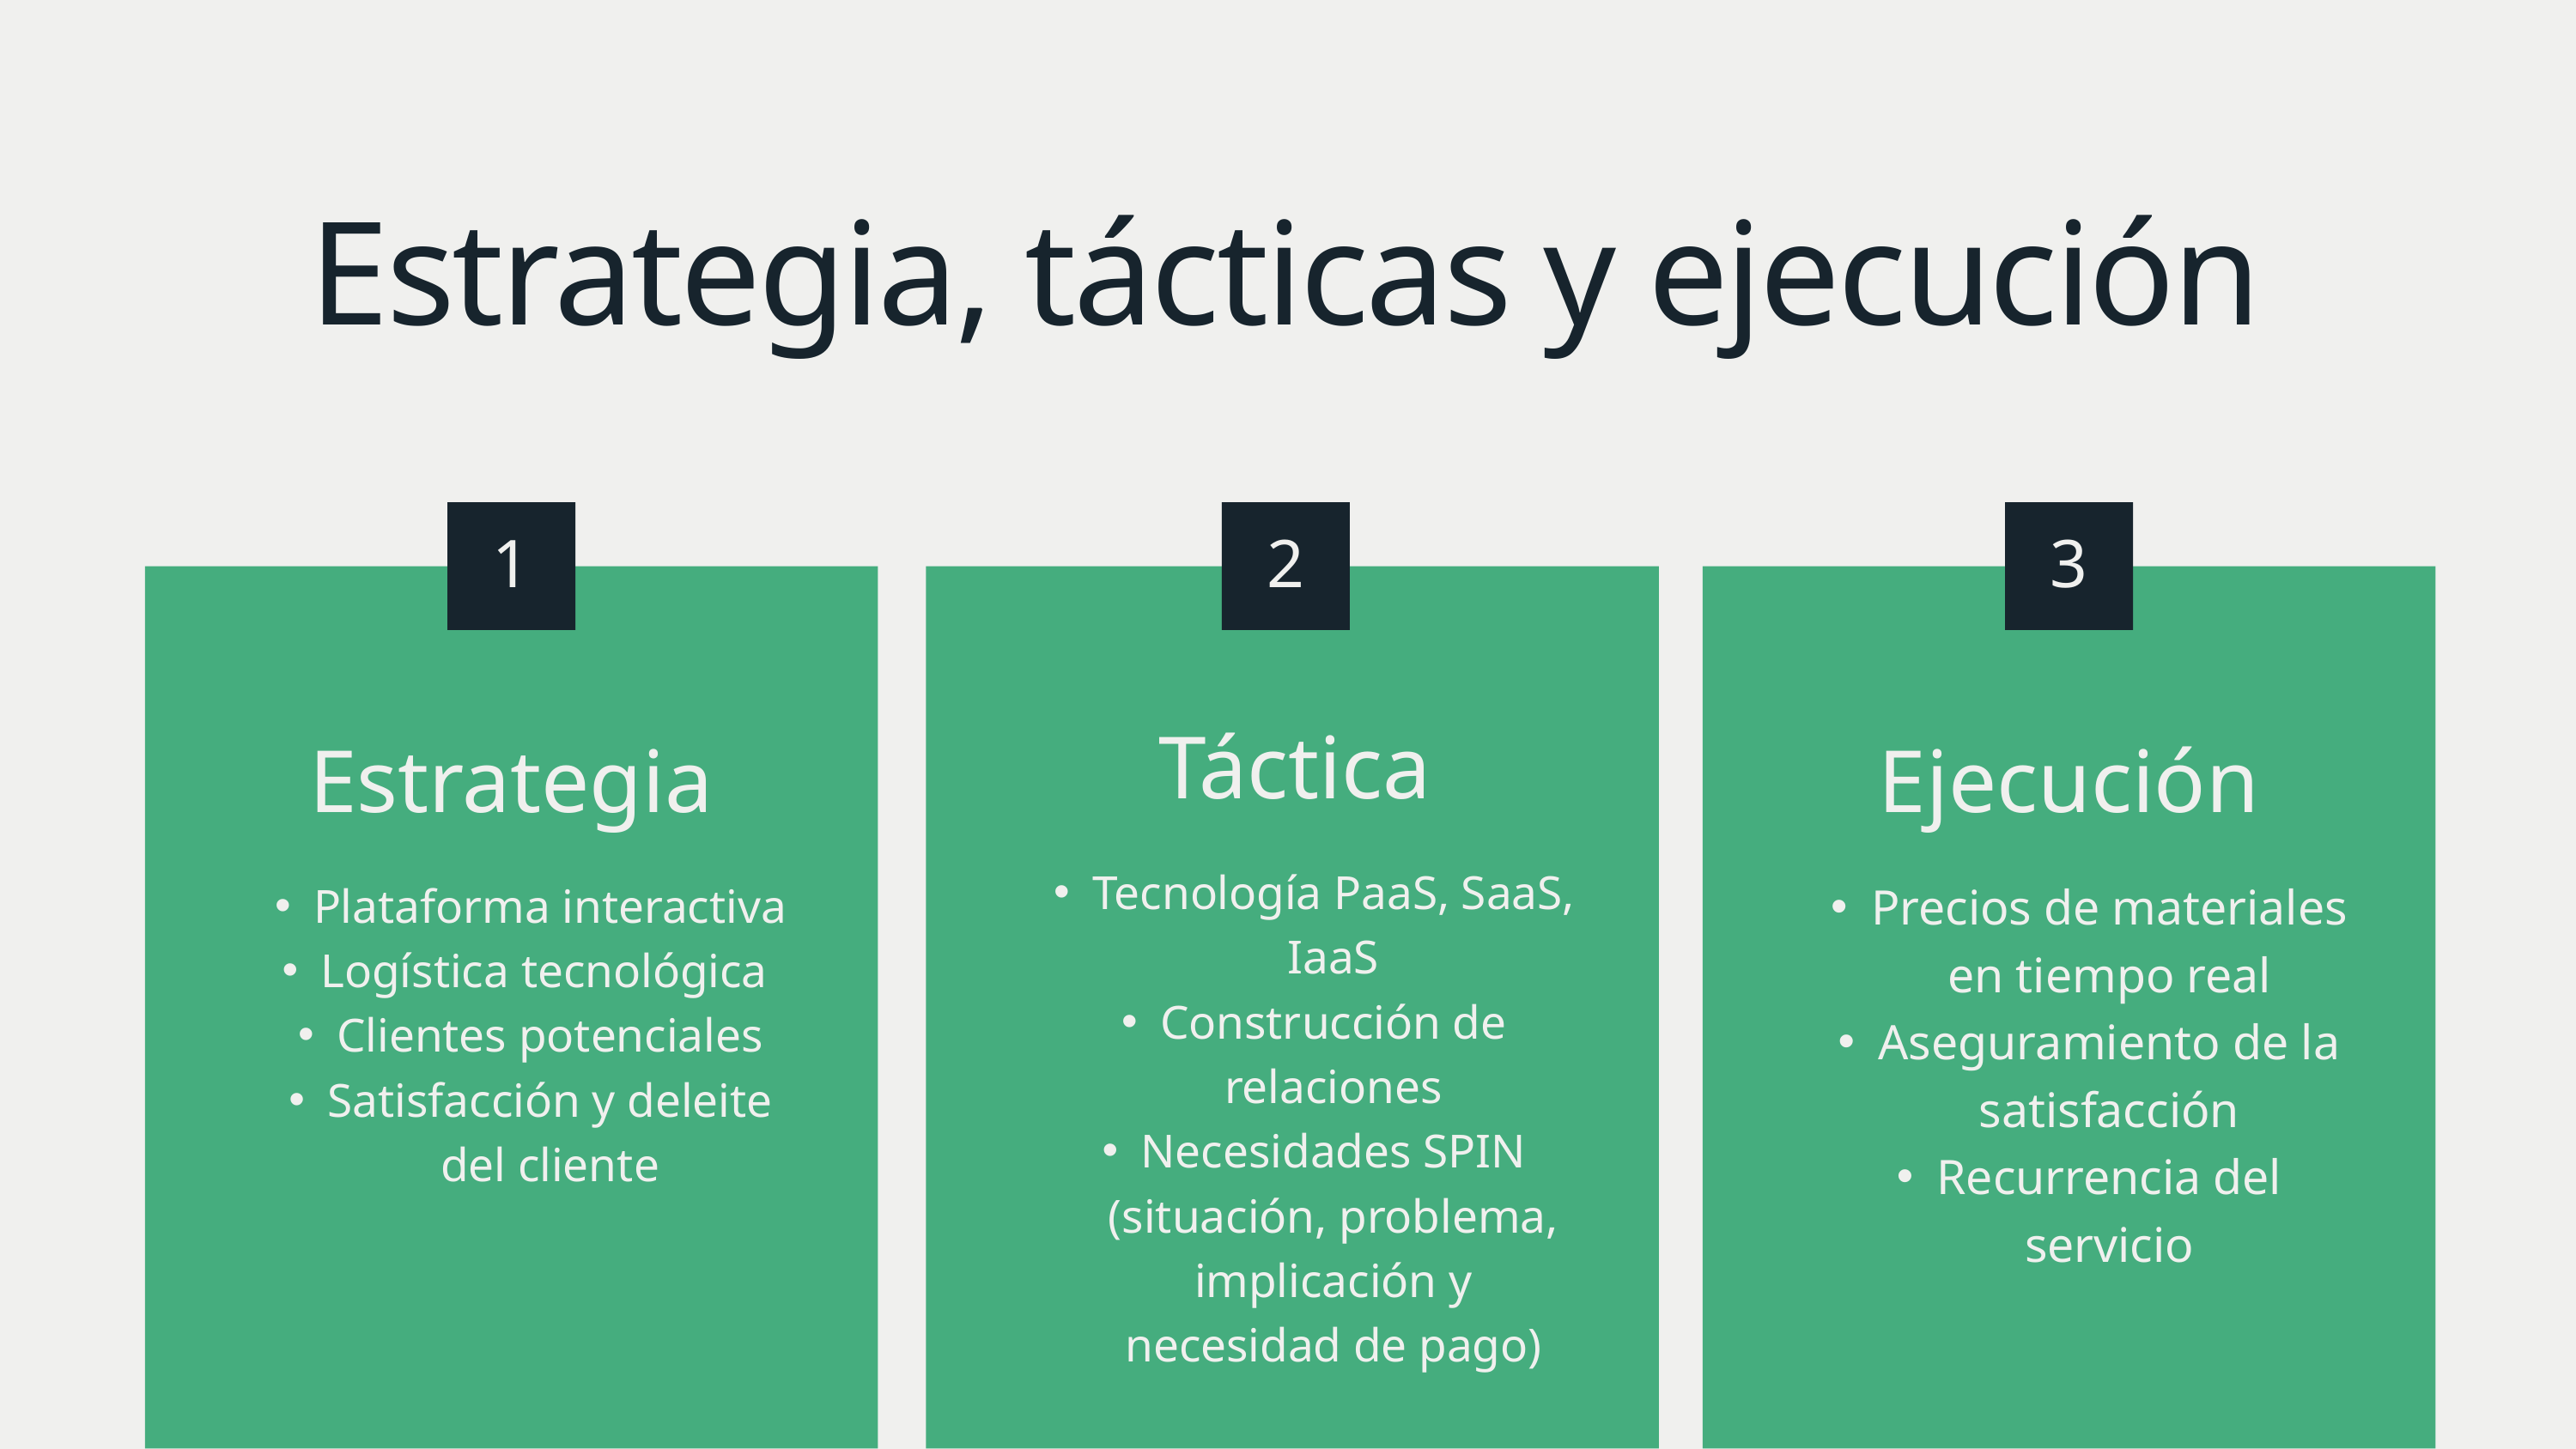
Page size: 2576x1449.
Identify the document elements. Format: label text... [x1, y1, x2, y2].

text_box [1221, 501, 1351, 631]
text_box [225, 724, 798, 1197]
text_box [2004, 501, 2134, 631]
text_box [926, 566, 1659, 1449]
text_box [1702, 566, 2436, 1449]
text_box Estrategia, tácticas y ejecución [140, 181, 2432, 354]
text_box [144, 566, 878, 1449]
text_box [1783, 724, 2355, 1261]
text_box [1008, 711, 1582, 1374]
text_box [447, 501, 576, 631]
